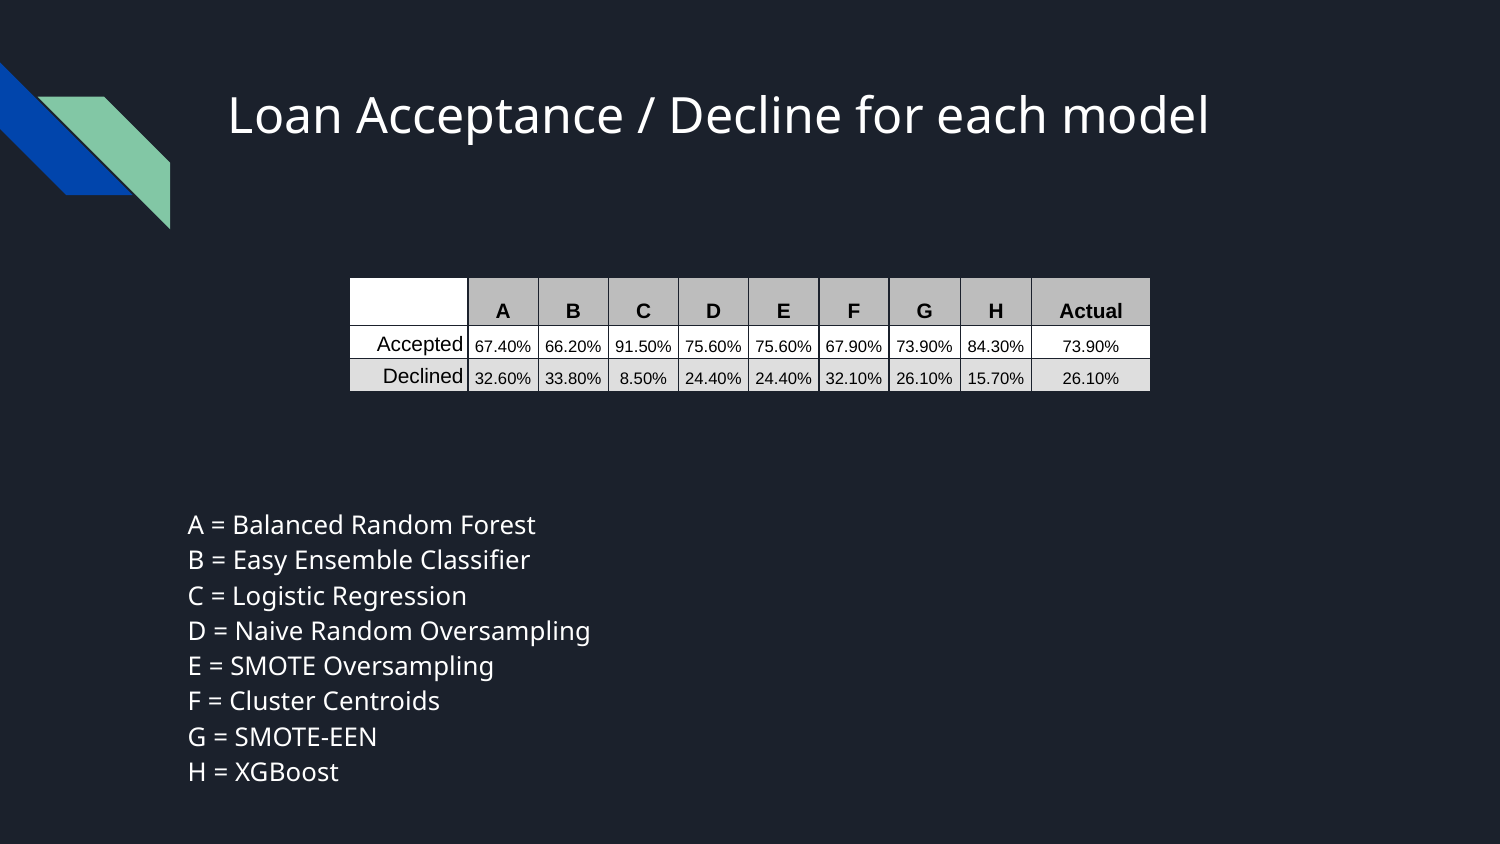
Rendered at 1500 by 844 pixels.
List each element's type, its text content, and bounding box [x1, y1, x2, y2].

table_header G [890, 278, 960, 325]
table_cell 75.60% [749, 326, 818, 358]
table_cell 26.10% [1032, 359, 1150, 391]
table_cell Declined [350, 359, 467, 391]
table_cell 33.80% [539, 359, 608, 391]
table_cell 73.90% [890, 326, 960, 358]
table_cell 26.10% [890, 359, 960, 391]
table_cell 15.70% [961, 359, 1031, 391]
table_cell 32.60% [469, 359, 538, 391]
table_cell 32.10% [820, 359, 888, 391]
table_header D [679, 278, 748, 325]
table_header B [539, 278, 608, 325]
table_cell 66.20% [539, 326, 608, 358]
table_header C [609, 278, 678, 325]
table_cell 8.50% [609, 359, 678, 391]
table_cell Accepted [350, 326, 467, 358]
table_header [350, 278, 467, 325]
title A = Balanced Random Forest B = Easy Ensemble Classifier C = Logistic Regression D = Naive Random Oversampling E = SMOTE Oversampling F = Cluster Centroids G = SMOTE-EEN H = XGBoost [172, 491, 1328, 805]
table_header Actual [1032, 278, 1150, 325]
table_cell 75.60% [679, 326, 748, 358]
title Loan Acceptance / Decline for each model [212, 64, 1368, 215]
table_header E [749, 278, 818, 325]
table_header F [820, 278, 888, 325]
table_header A [469, 278, 538, 325]
table_cell 84.30% [961, 326, 1031, 358]
table_cell 73.90% [1032, 326, 1150, 358]
table_cell 67.90% [820, 326, 888, 358]
table_cell 91.50% [609, 326, 678, 358]
table_cell 24.40% [679, 359, 748, 391]
table_cell 67.40% [469, 326, 538, 358]
table_header H [961, 278, 1031, 325]
table_cell 24.40% [749, 359, 818, 391]
